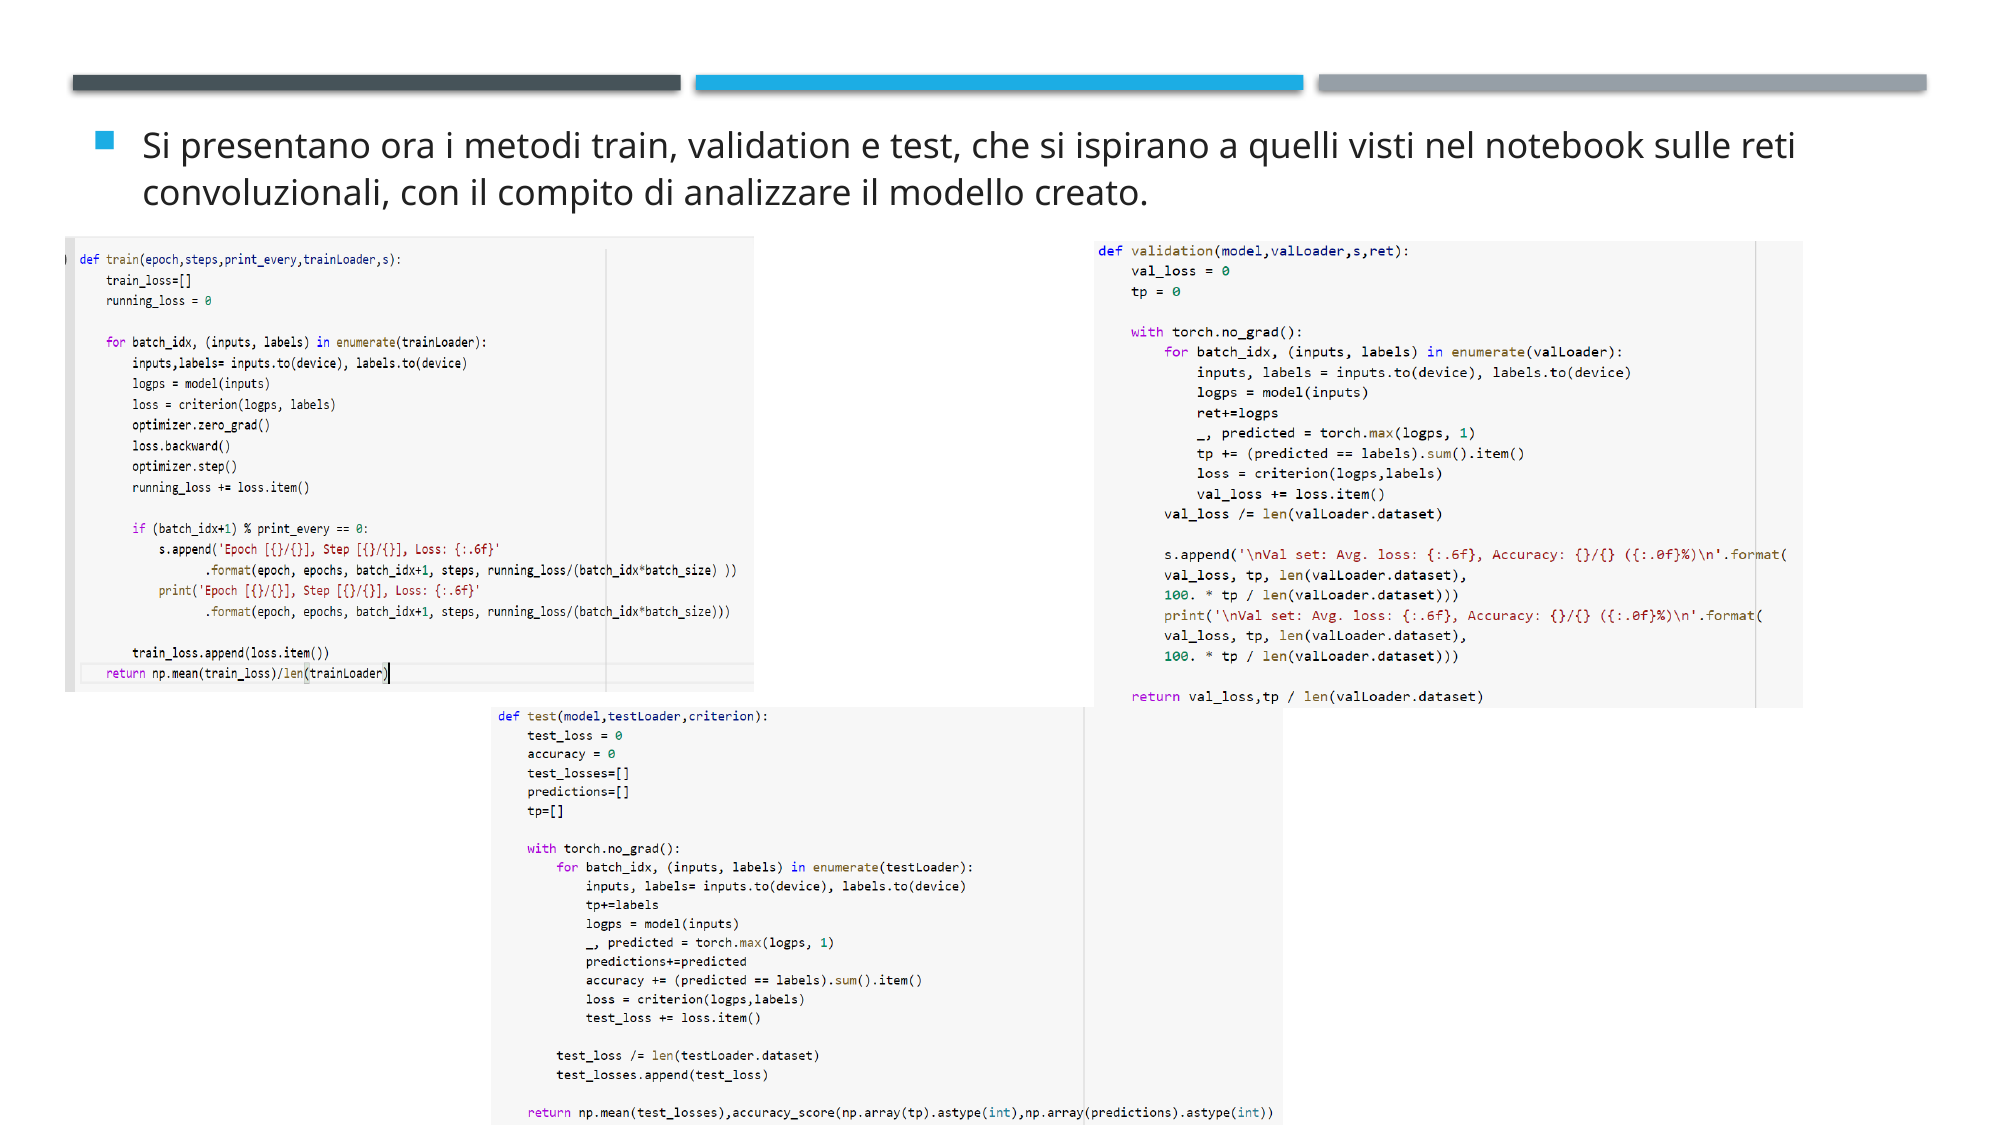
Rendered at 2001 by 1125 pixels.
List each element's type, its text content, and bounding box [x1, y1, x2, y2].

picture [490, 240, 1803, 1125]
picture [64, 235, 755, 693]
list Si presentano ora i metodi train, validation e test, che si ispirano a quelli visti nel notebook sulle reti convoluzionali, con il compito di analizzare il modello creato. [77, 0, 1887, 465]
